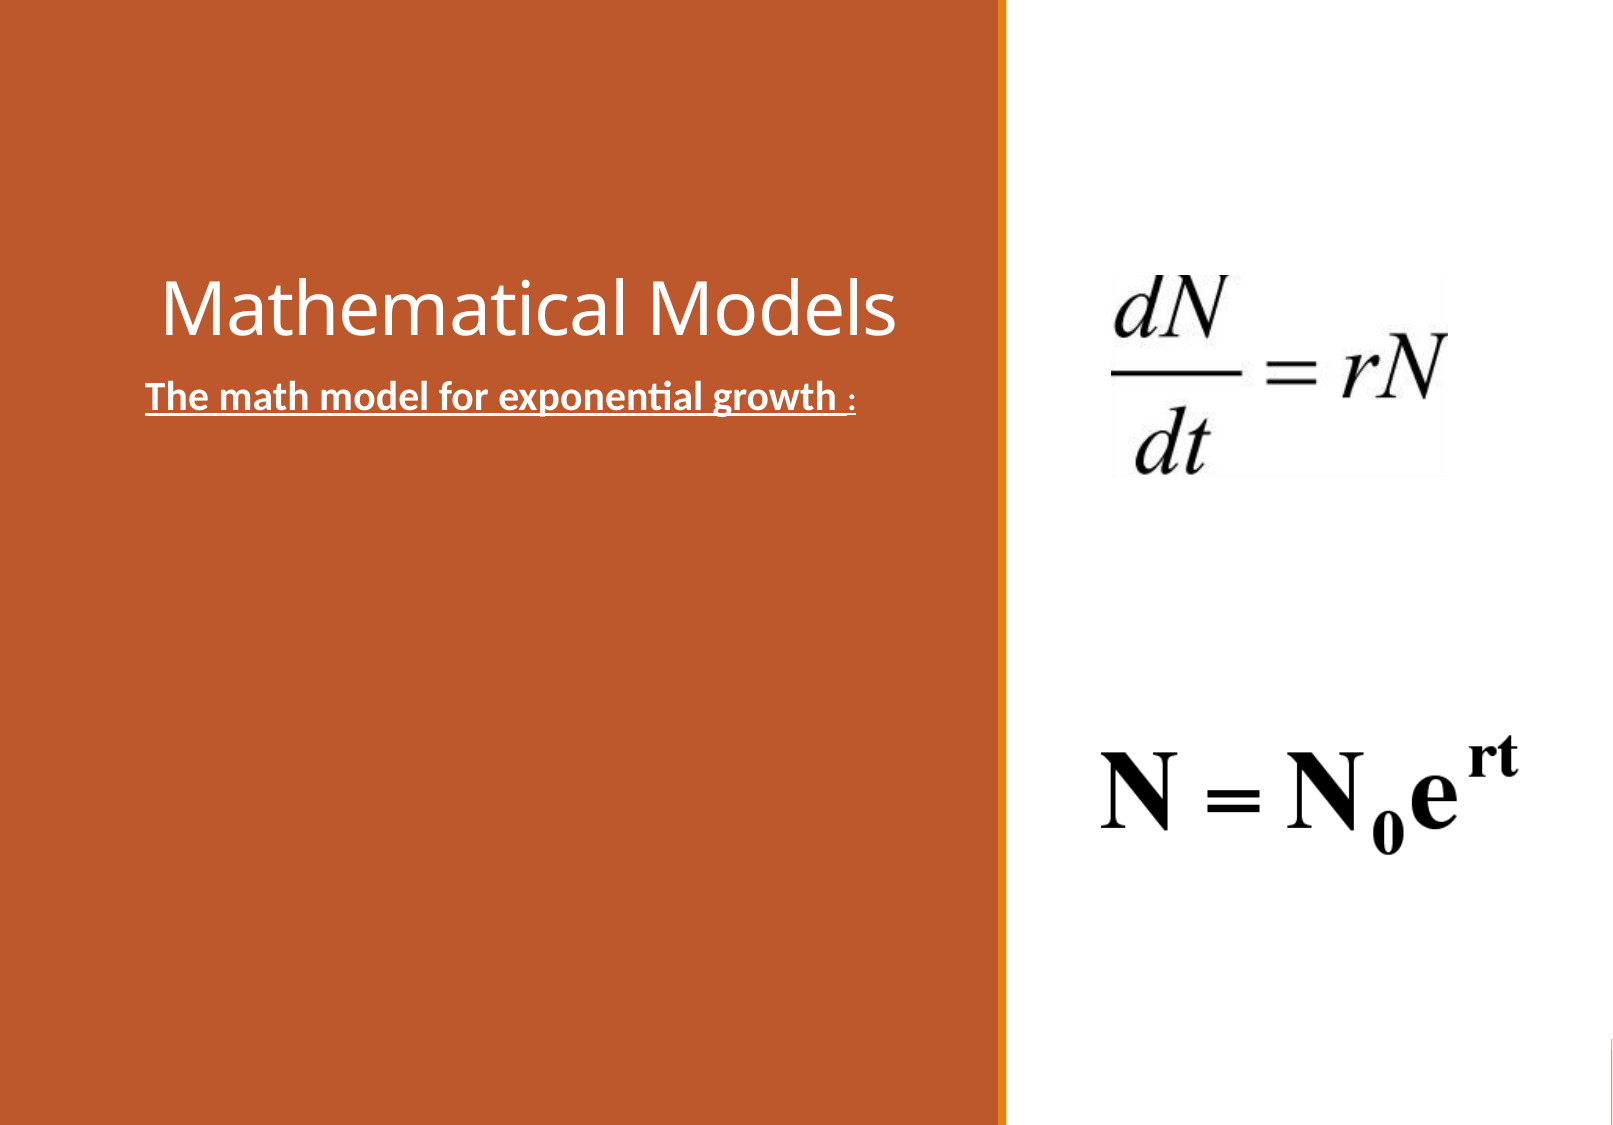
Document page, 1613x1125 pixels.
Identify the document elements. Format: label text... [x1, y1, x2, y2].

title Mathematical Models [145, 84, 936, 359]
text_box [0, 0, 997, 1125]
list The math model for exponential growth : [145, 366, 936, 966]
text_box [1008, 0, 1613, 1125]
picture [1089, 722, 1528, 878]
picture [1111, 275, 1449, 478]
text_box [997, 0, 1008, 1125]
